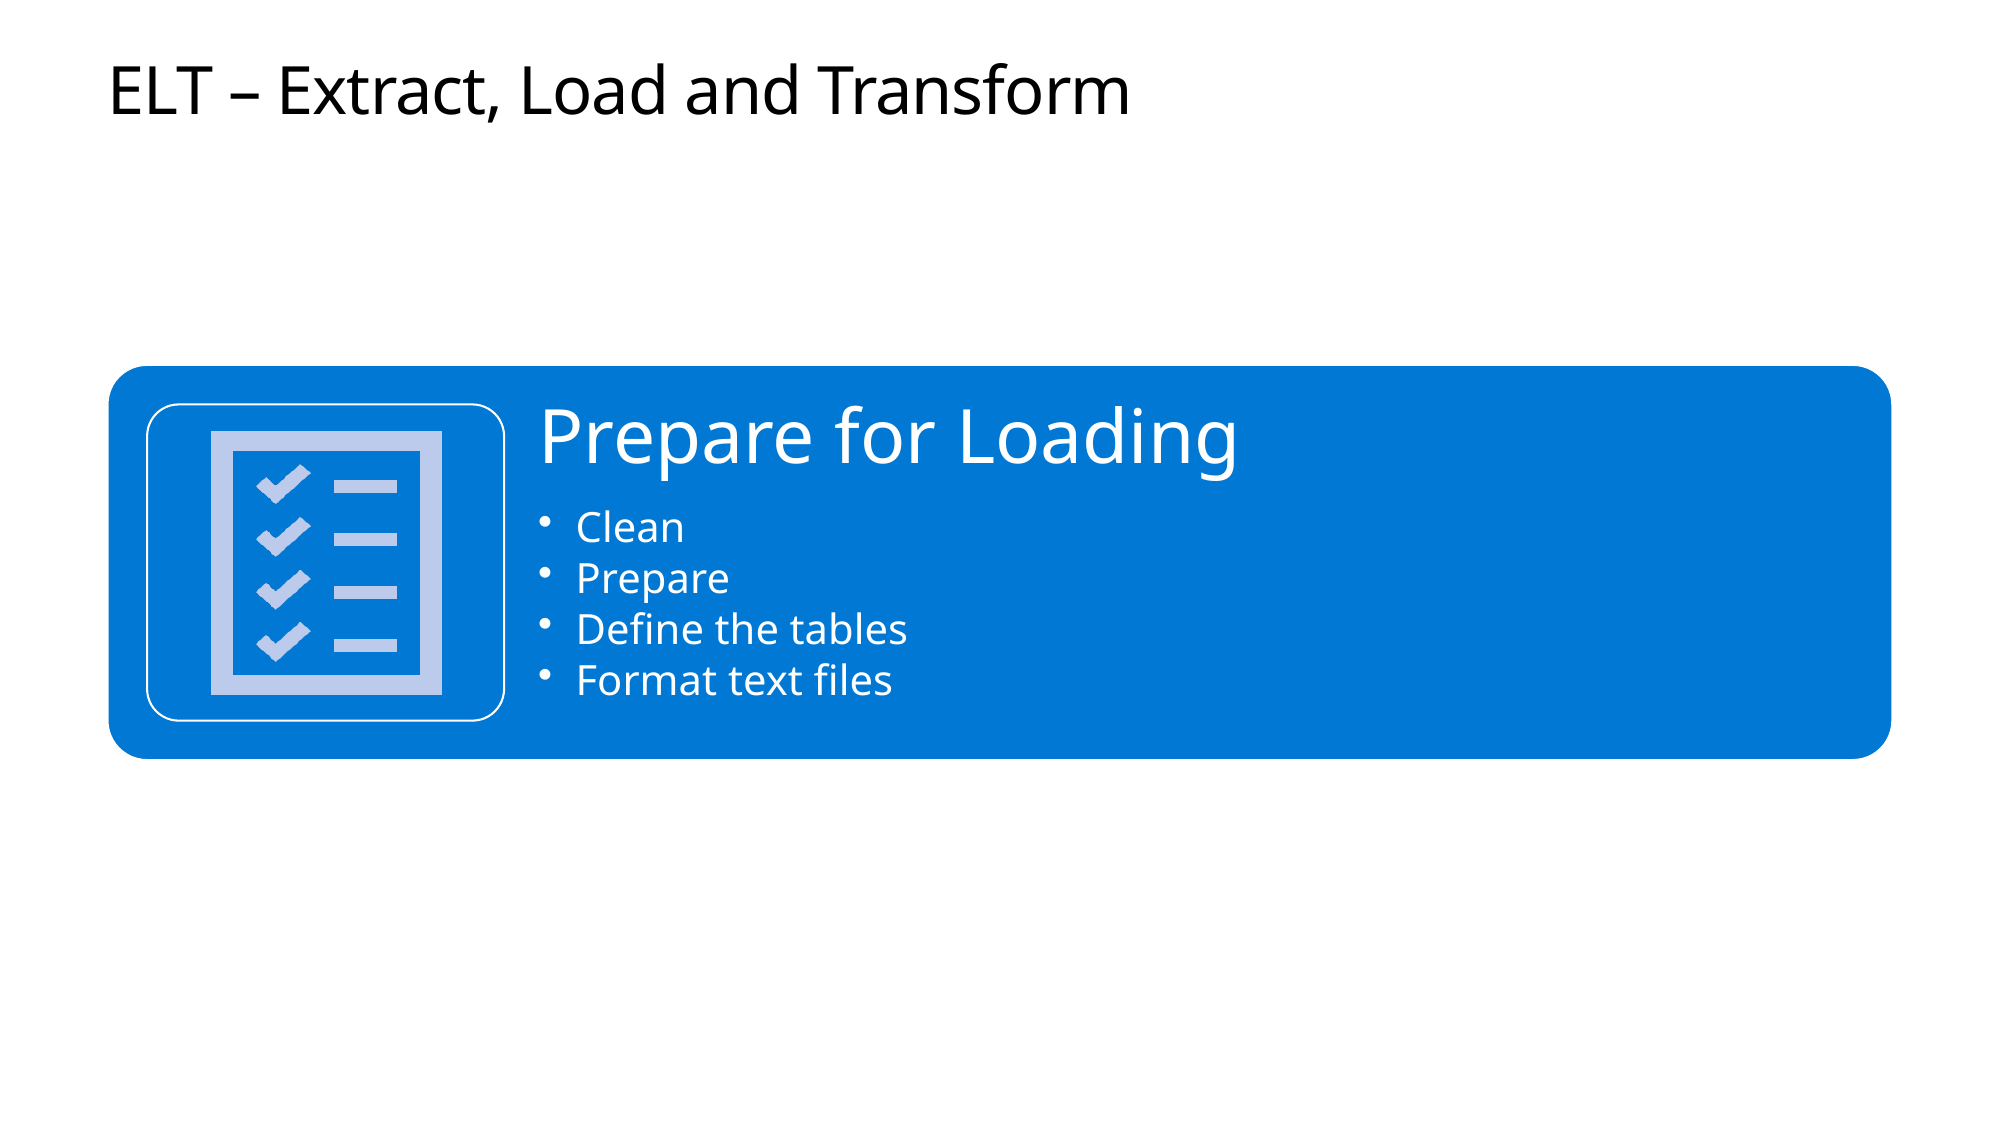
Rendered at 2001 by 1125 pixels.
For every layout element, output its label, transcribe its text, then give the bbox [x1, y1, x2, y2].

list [107, 364, 1893, 761]
title ELT – Extract, Load and Transform [107, 52, 1893, 129]
